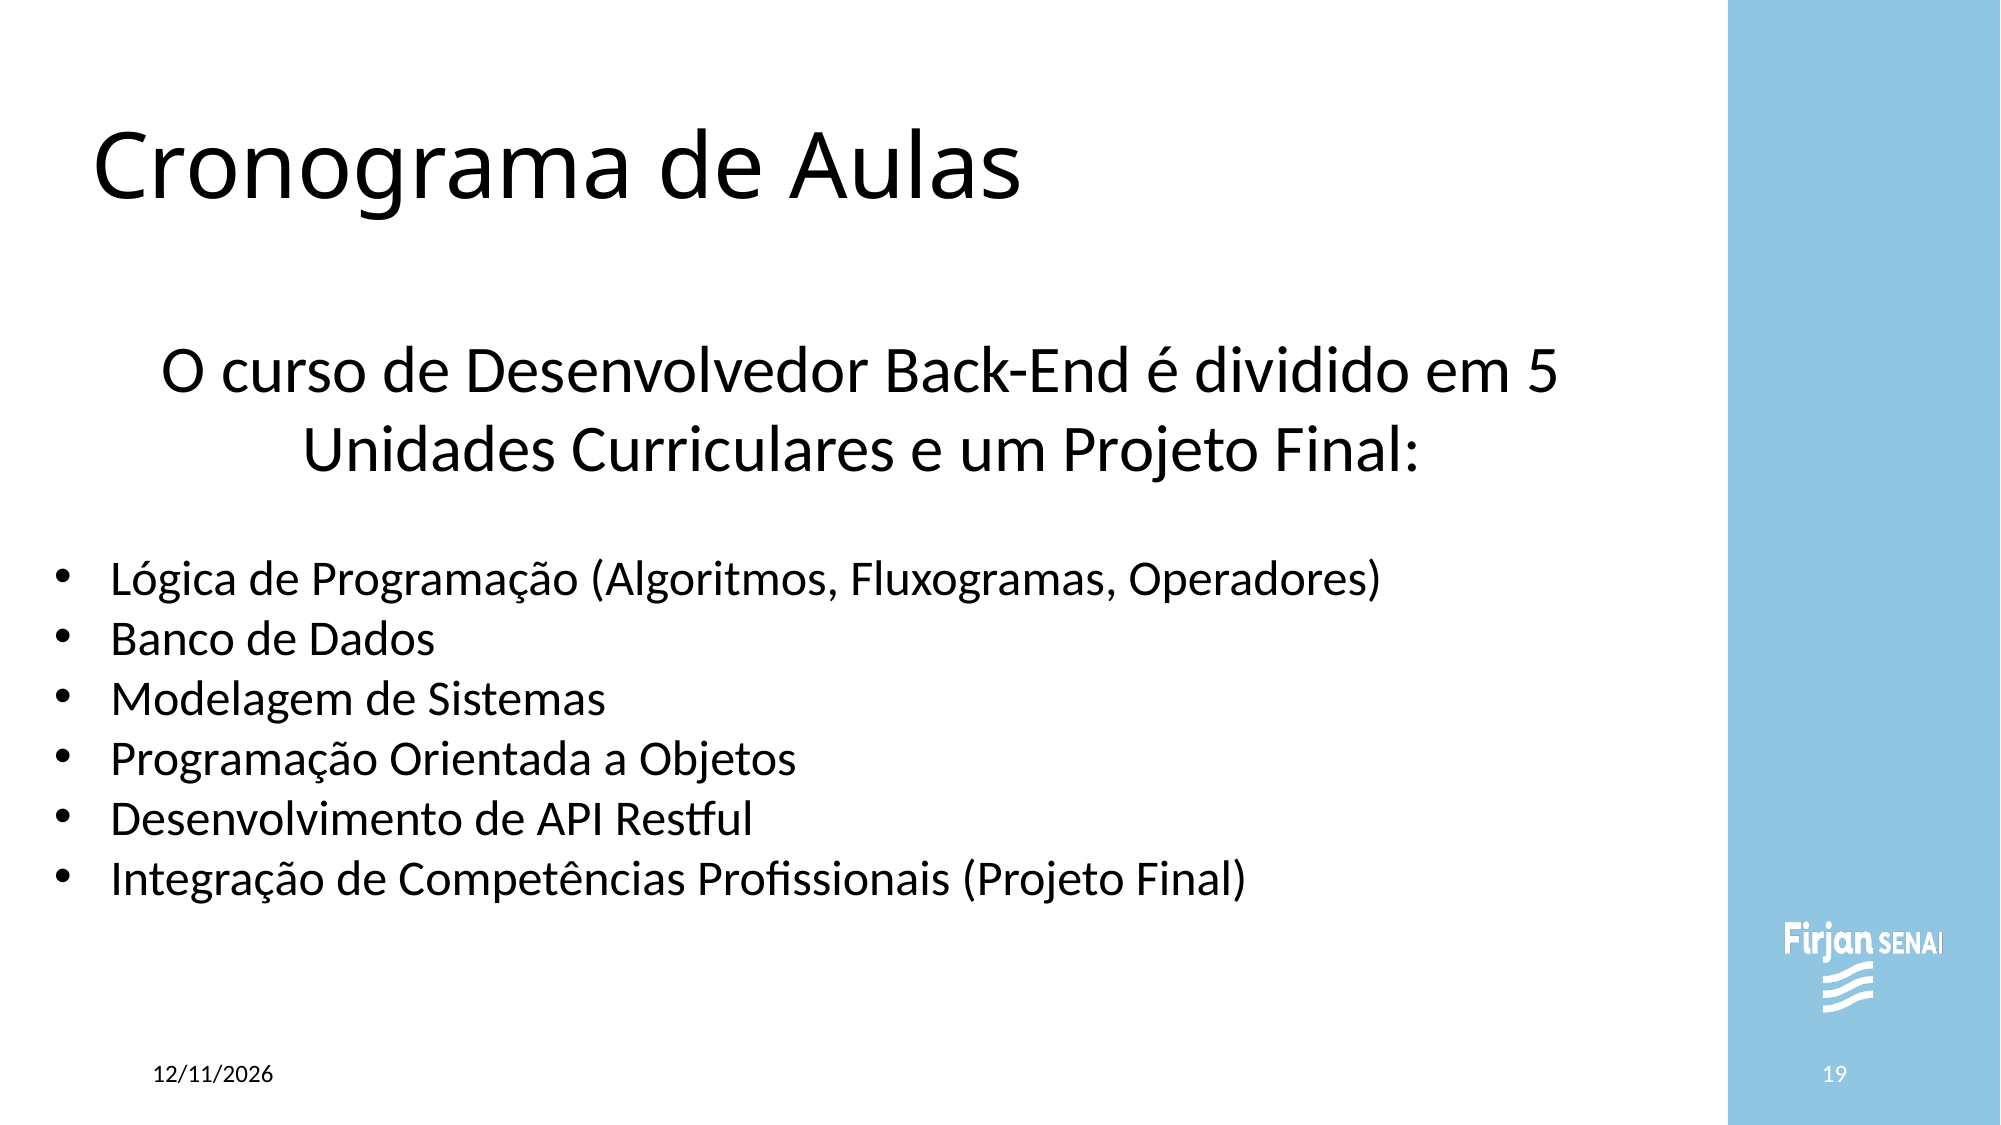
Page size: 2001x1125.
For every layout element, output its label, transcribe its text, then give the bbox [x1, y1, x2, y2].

title Cronograma de Aulas [76, 59, 1863, 278]
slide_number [137, 1042, 588, 1103]
text_box O curso de Desenvolvedor Back-End é dividido em 5 Unidades Curriculares e um Projeto Final: Lógica de Programação (Algoritmos, Fluxogramas, Operadores) Banco de Dados Modelagem de Sistemas Programação Orientada a Objetos Desenvolvimento de API Restful Integração de Competências Profissionais (Projeto Final) [39, 317, 1685, 973]
slide_number 19 [1412, 1042, 1863, 1103]
picture [1780, 918, 1945, 1014]
text_box [1727, 0, 2000, 1125]
